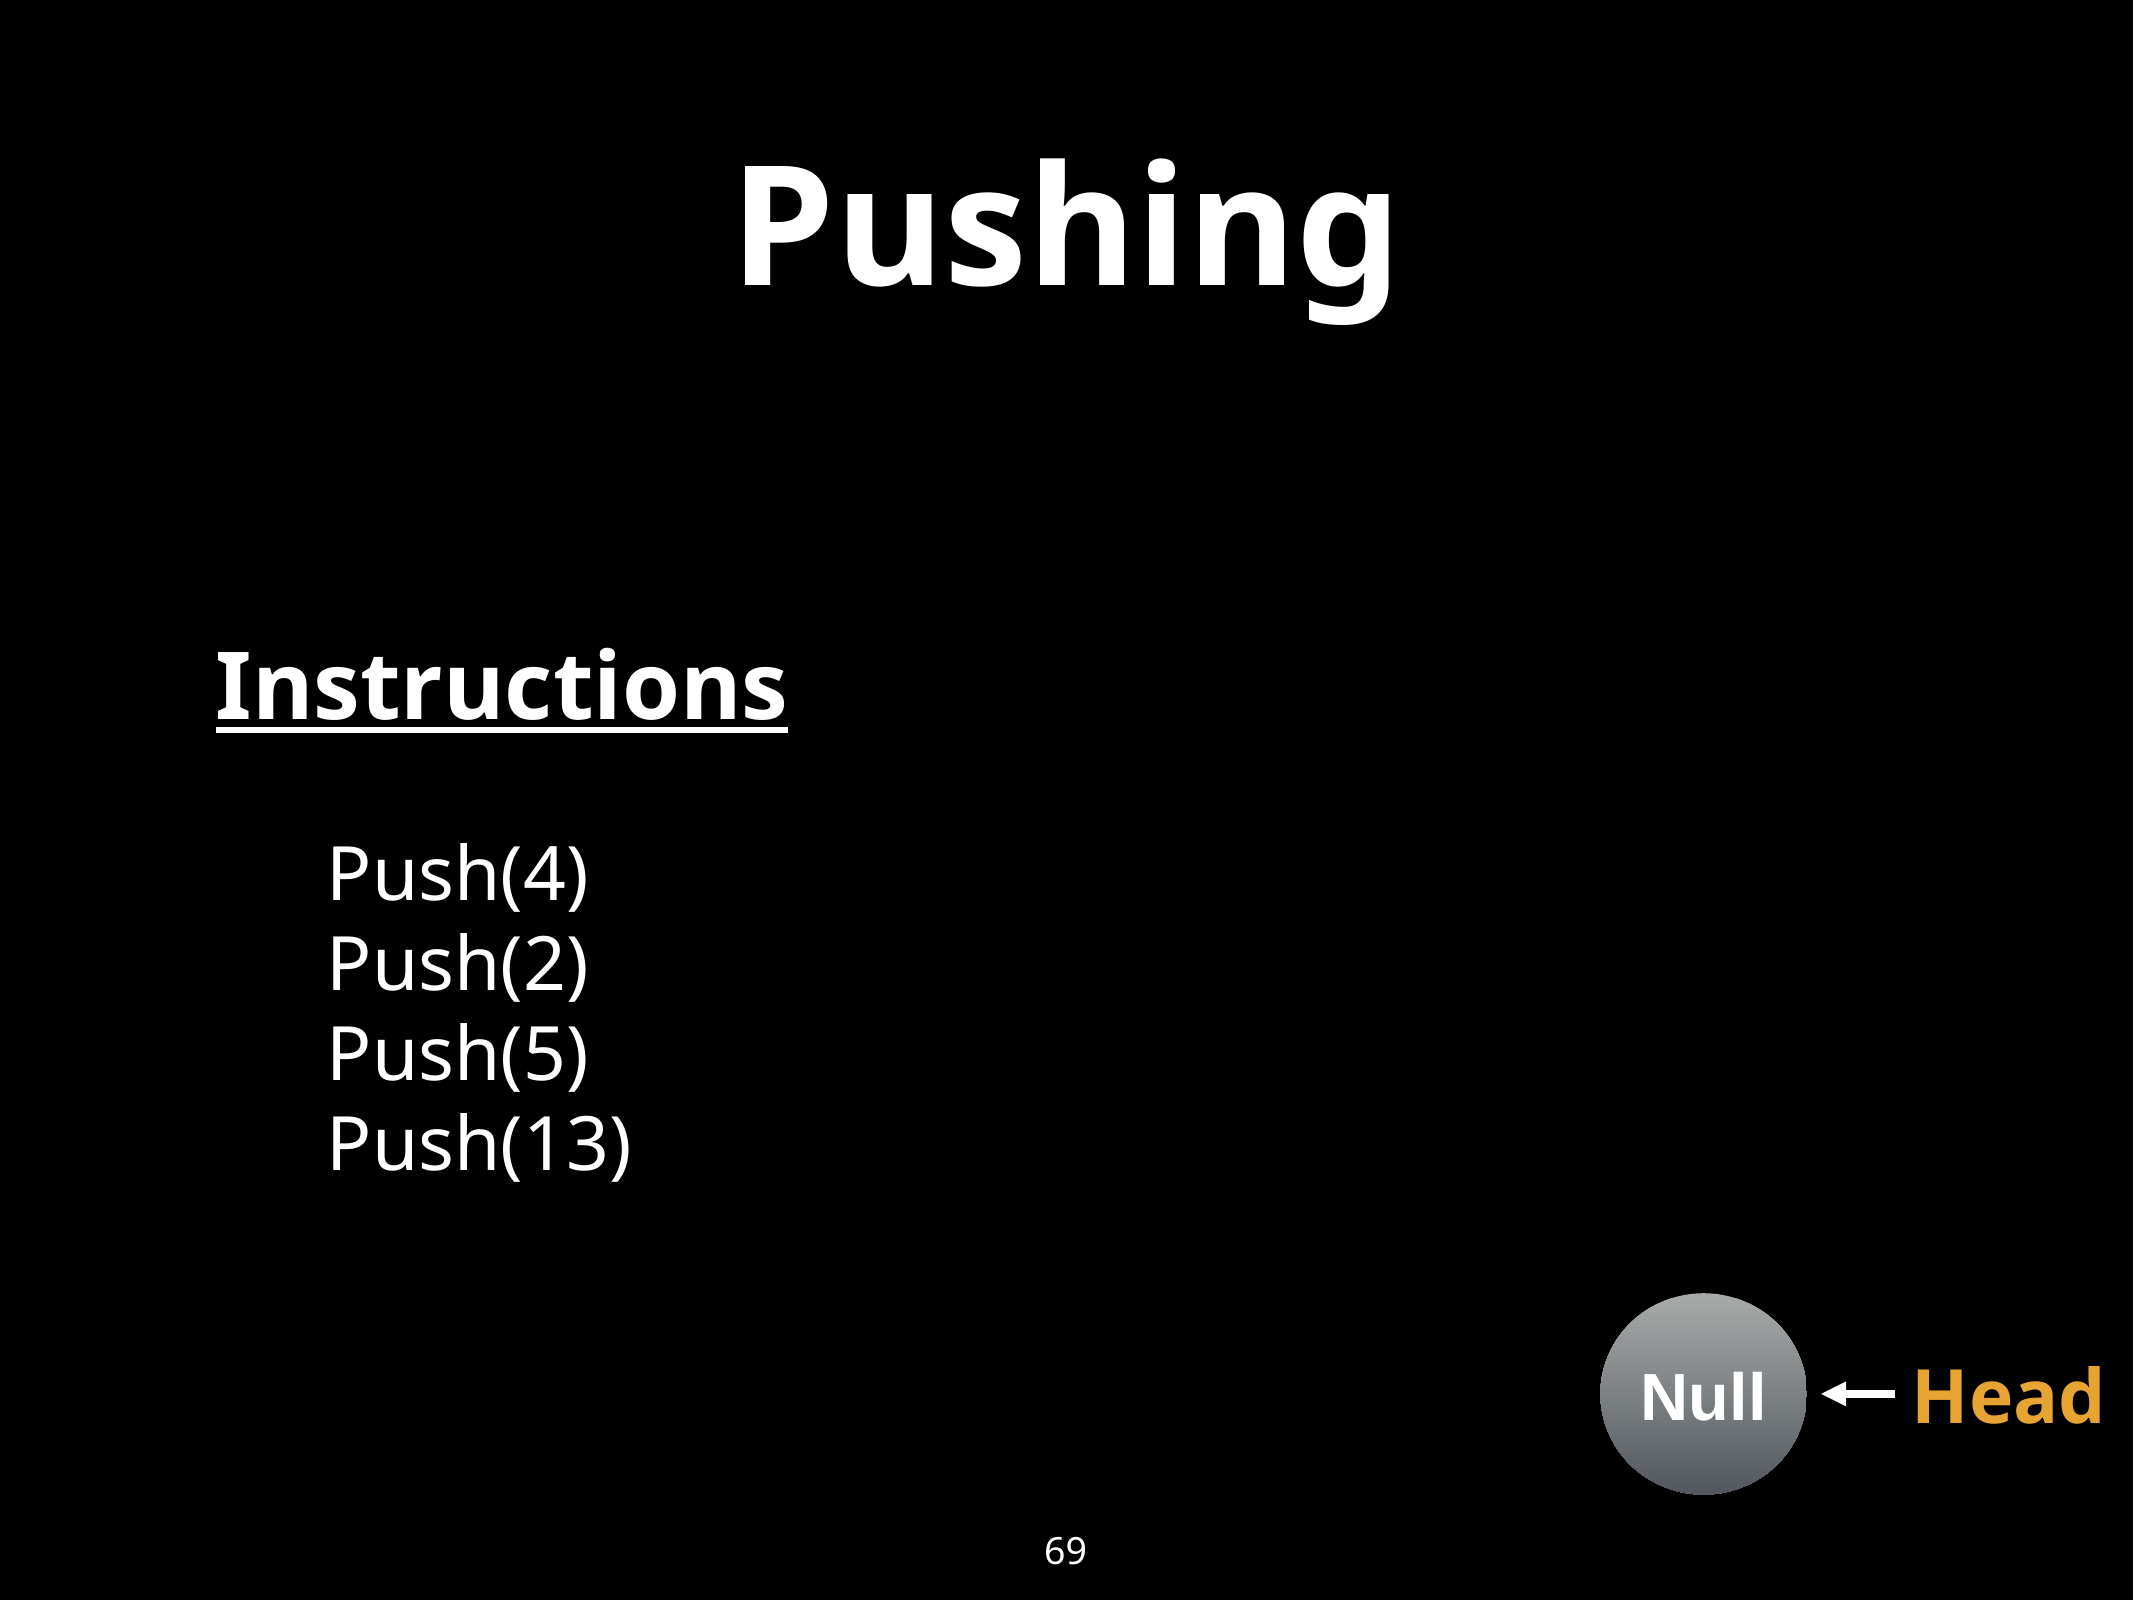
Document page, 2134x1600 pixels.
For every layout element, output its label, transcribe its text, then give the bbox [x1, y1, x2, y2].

text_box Head [1903, 1340, 2115, 1448]
text_box Instructions [207, 617, 797, 747]
text_box Push(4) Push(2) Push(5) Push(13) [318, 817, 641, 1194]
text_box Null [1600, 1293, 1807, 1495]
slide_number 69 [1034, 1518, 1097, 1582]
text_box [1821, 1387, 1896, 1401]
title Pushing [155, 41, 1978, 397]
